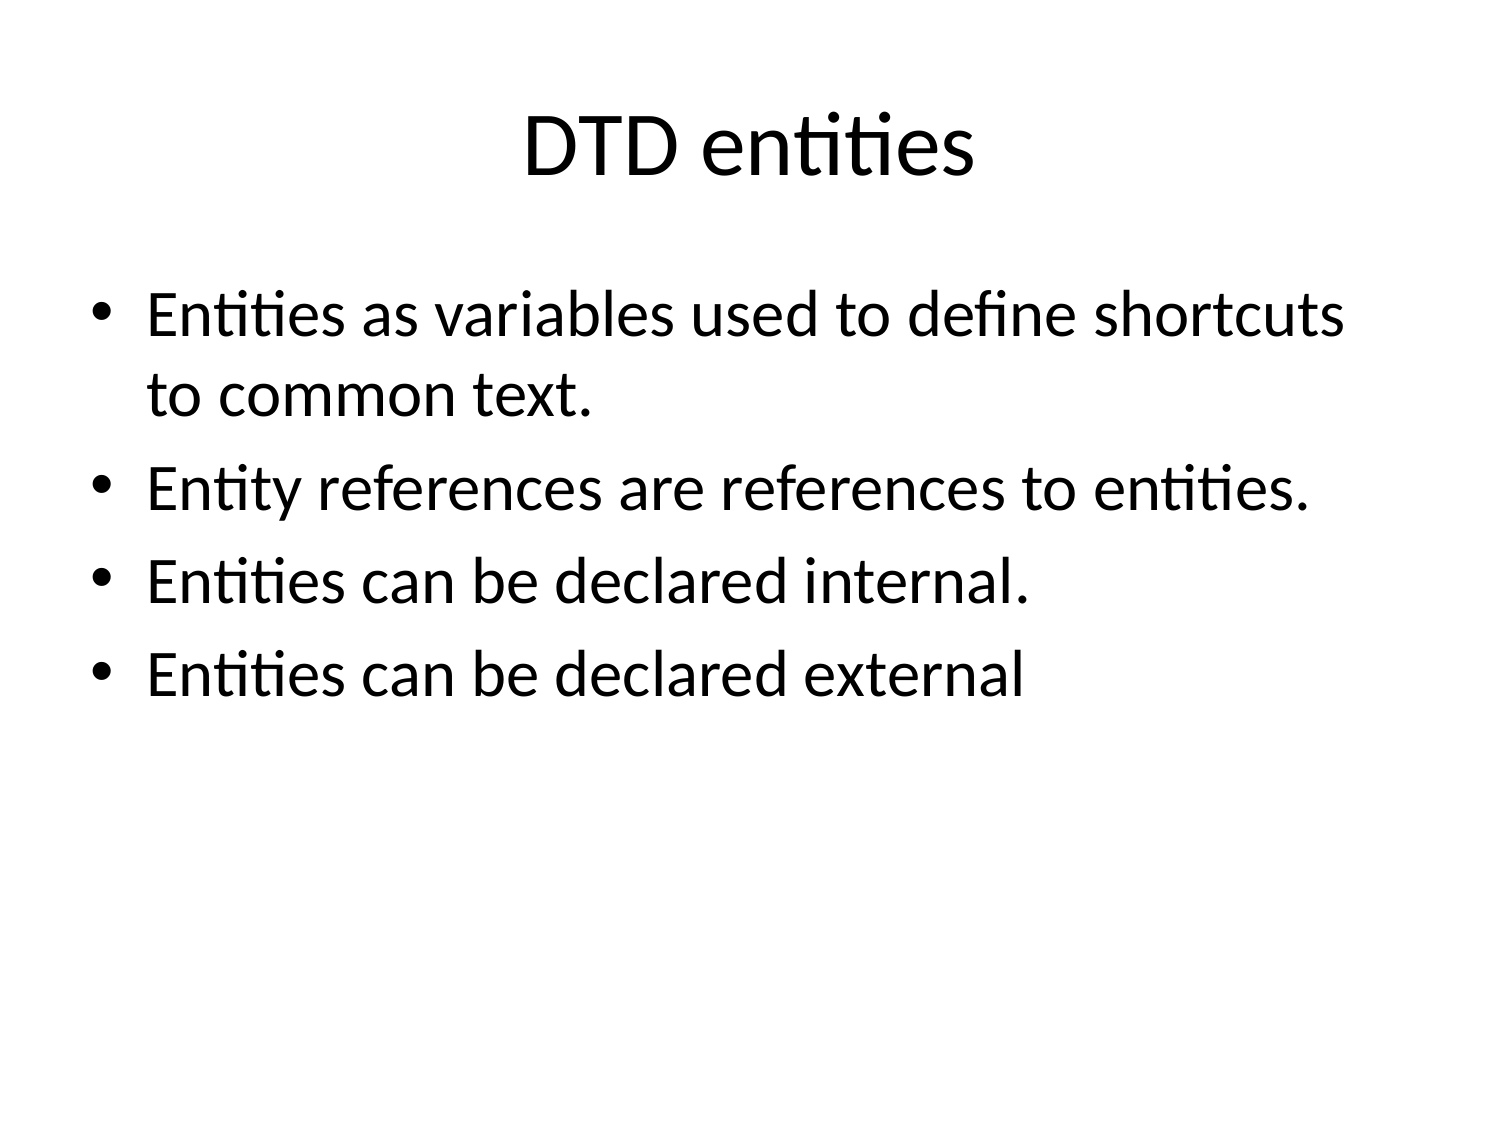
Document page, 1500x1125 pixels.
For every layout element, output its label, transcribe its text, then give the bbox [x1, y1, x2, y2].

list Entities as variables used to define shortcuts to common text. Entity references are references to entities. Entities can be declared internal. Entities can be declared external [75, 262, 1425, 1005]
title DTD entities [75, 45, 1425, 233]
